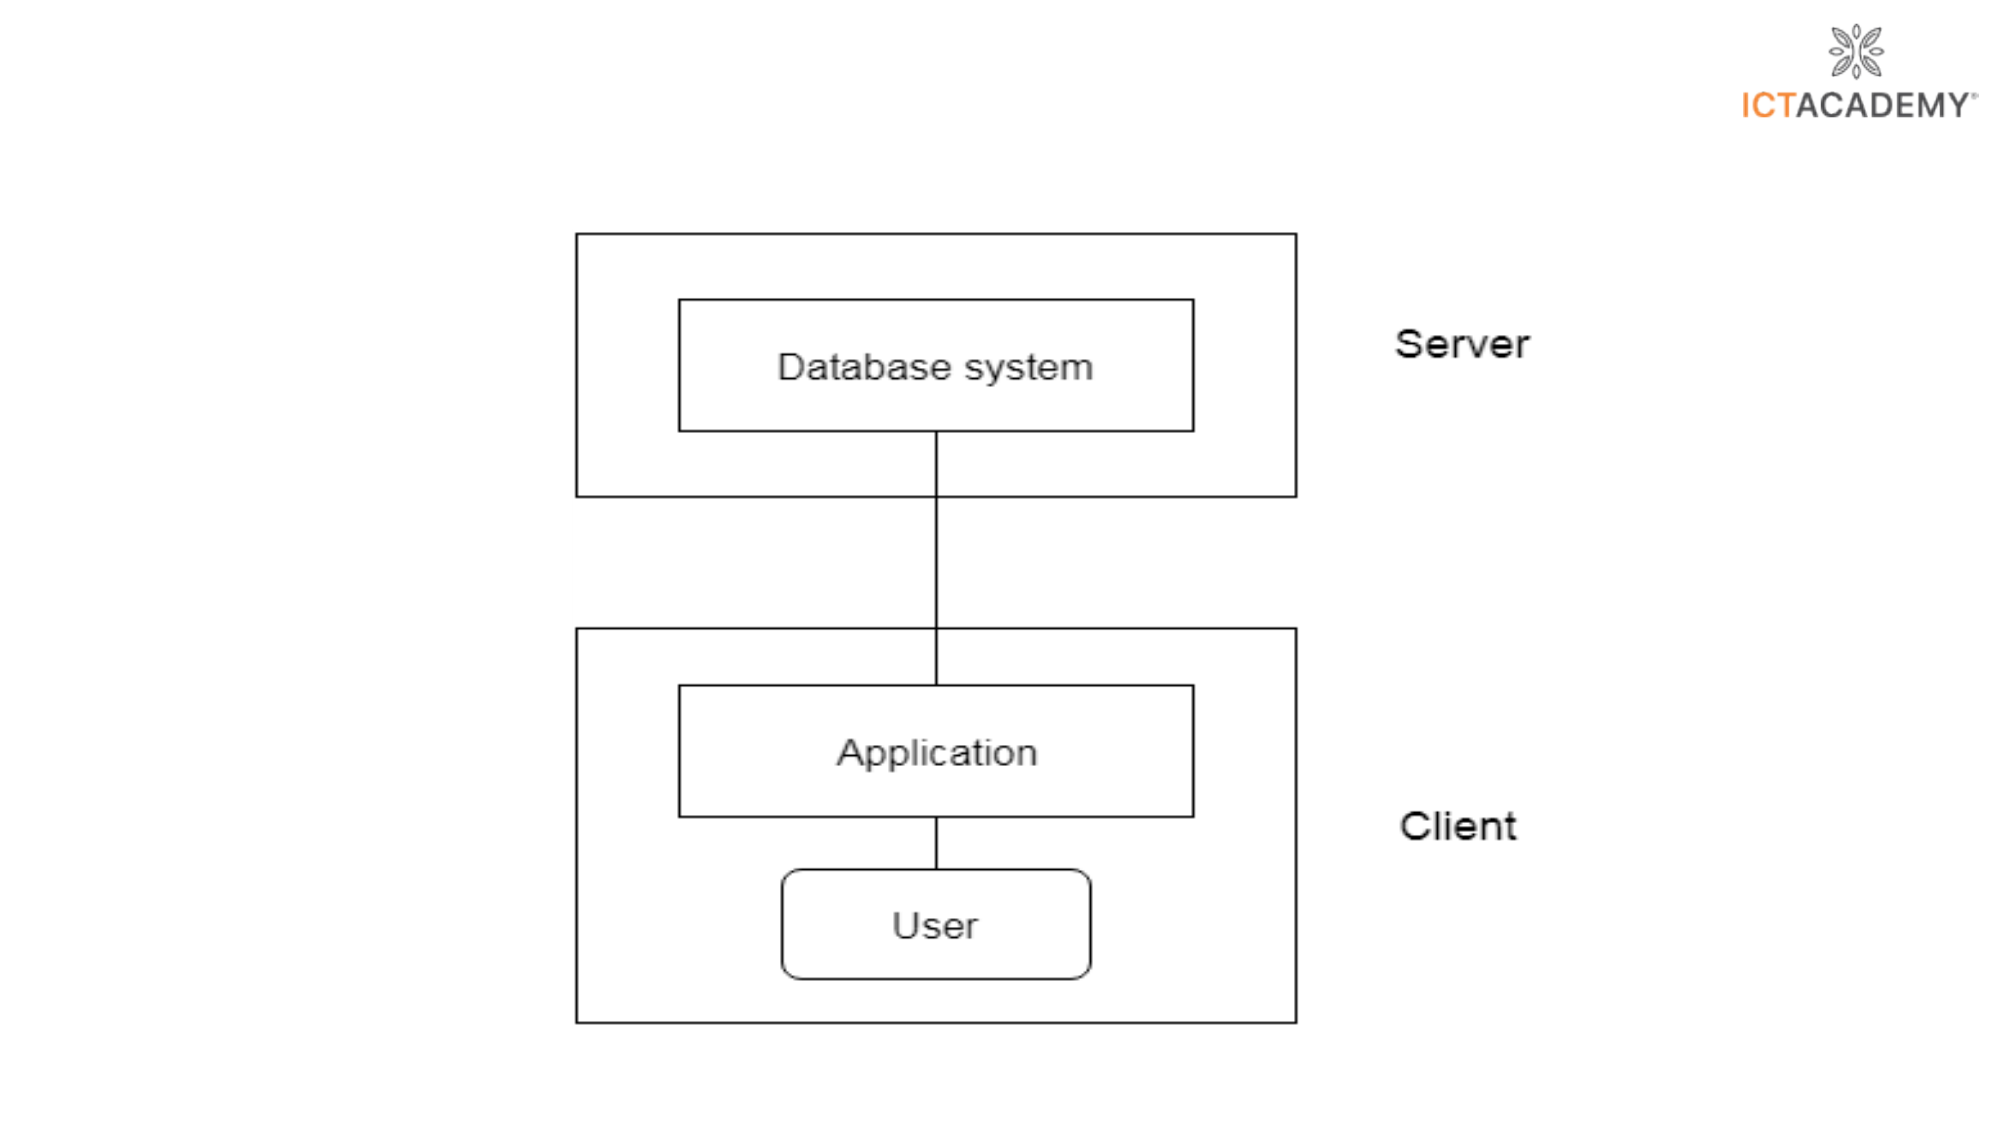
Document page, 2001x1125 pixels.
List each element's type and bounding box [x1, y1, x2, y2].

list [571, 229, 1586, 1029]
picture [1743, 22, 1979, 120]
